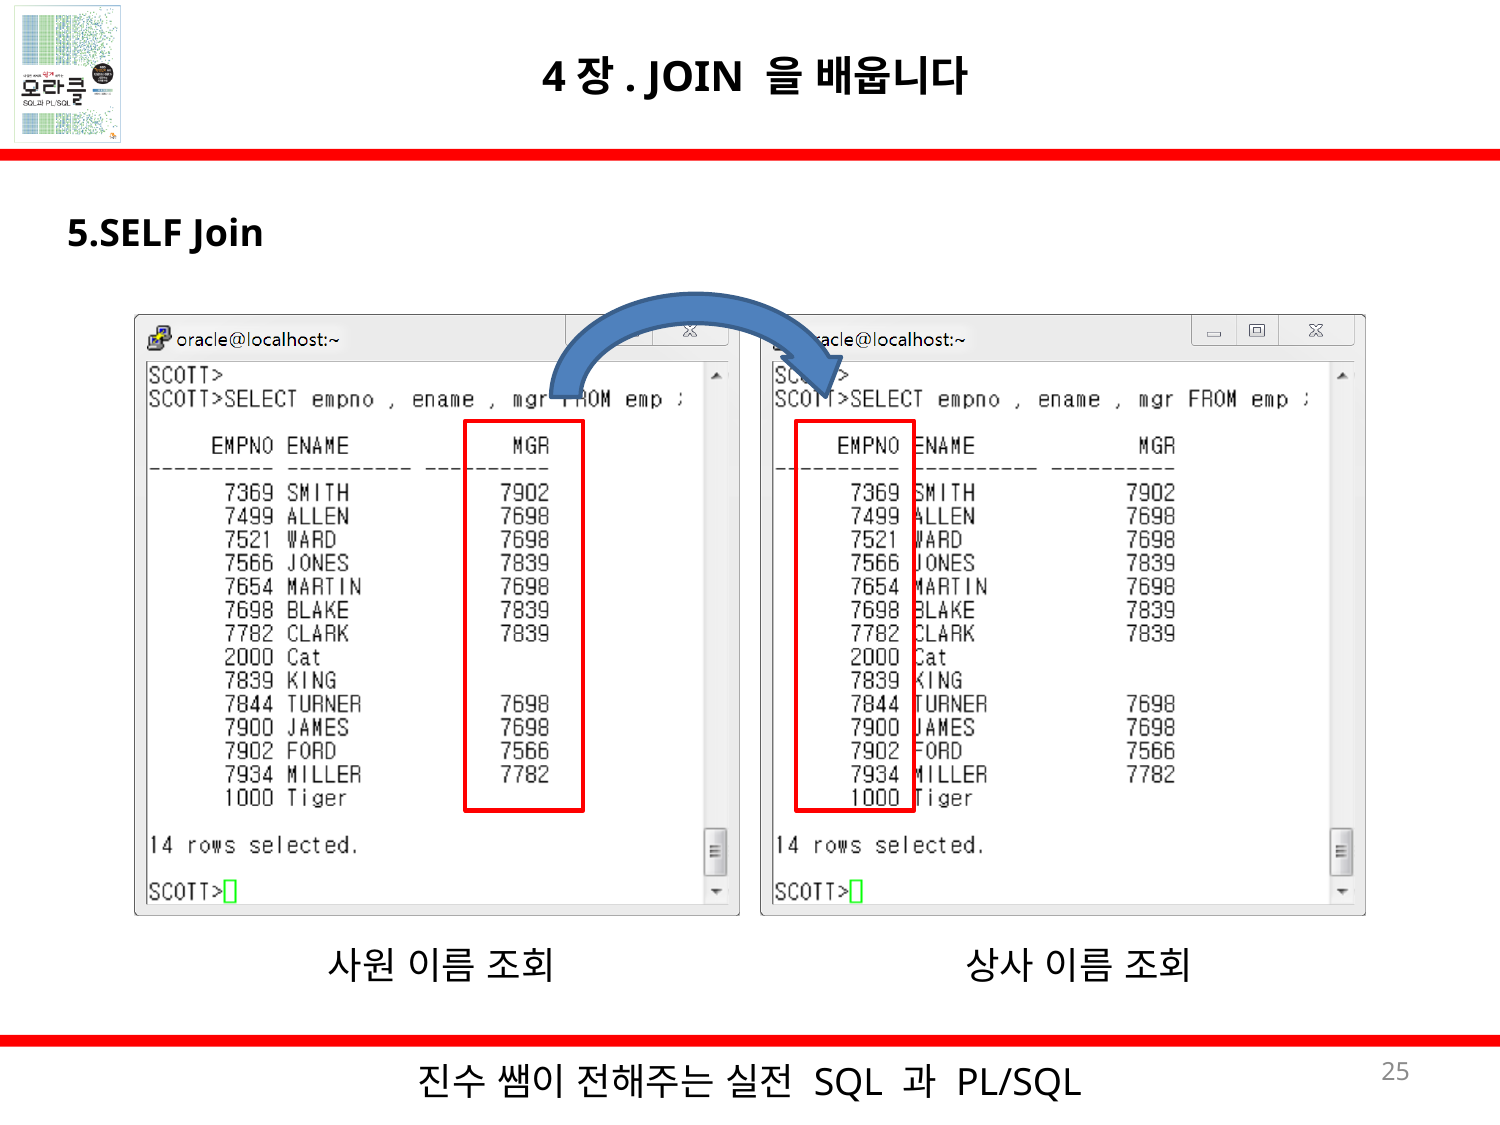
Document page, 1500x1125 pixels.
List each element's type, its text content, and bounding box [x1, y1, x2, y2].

text_box 5.SELF Join [19, 188, 313, 275]
text_box [0, 1033, 1500, 1049]
text_box 4장. JOIN 을 배웁니다 [252, 0, 1260, 151]
text_box 사원 이름 조회 [274, 927, 609, 1002]
picture [760, 314, 1366, 917]
text_box [0, 147, 1500, 163]
picture [134, 314, 740, 917]
text_box 상사 이름 조회 [912, 927, 1247, 1002]
text_box [608, 291, 783, 336]
slide_number 25 [1074, 1042, 1425, 1103]
text_box 진수 쌤이 전해주는 실전 SQL 과 PL/SQL [311, 1045, 1189, 1115]
picture [14, 5, 121, 144]
